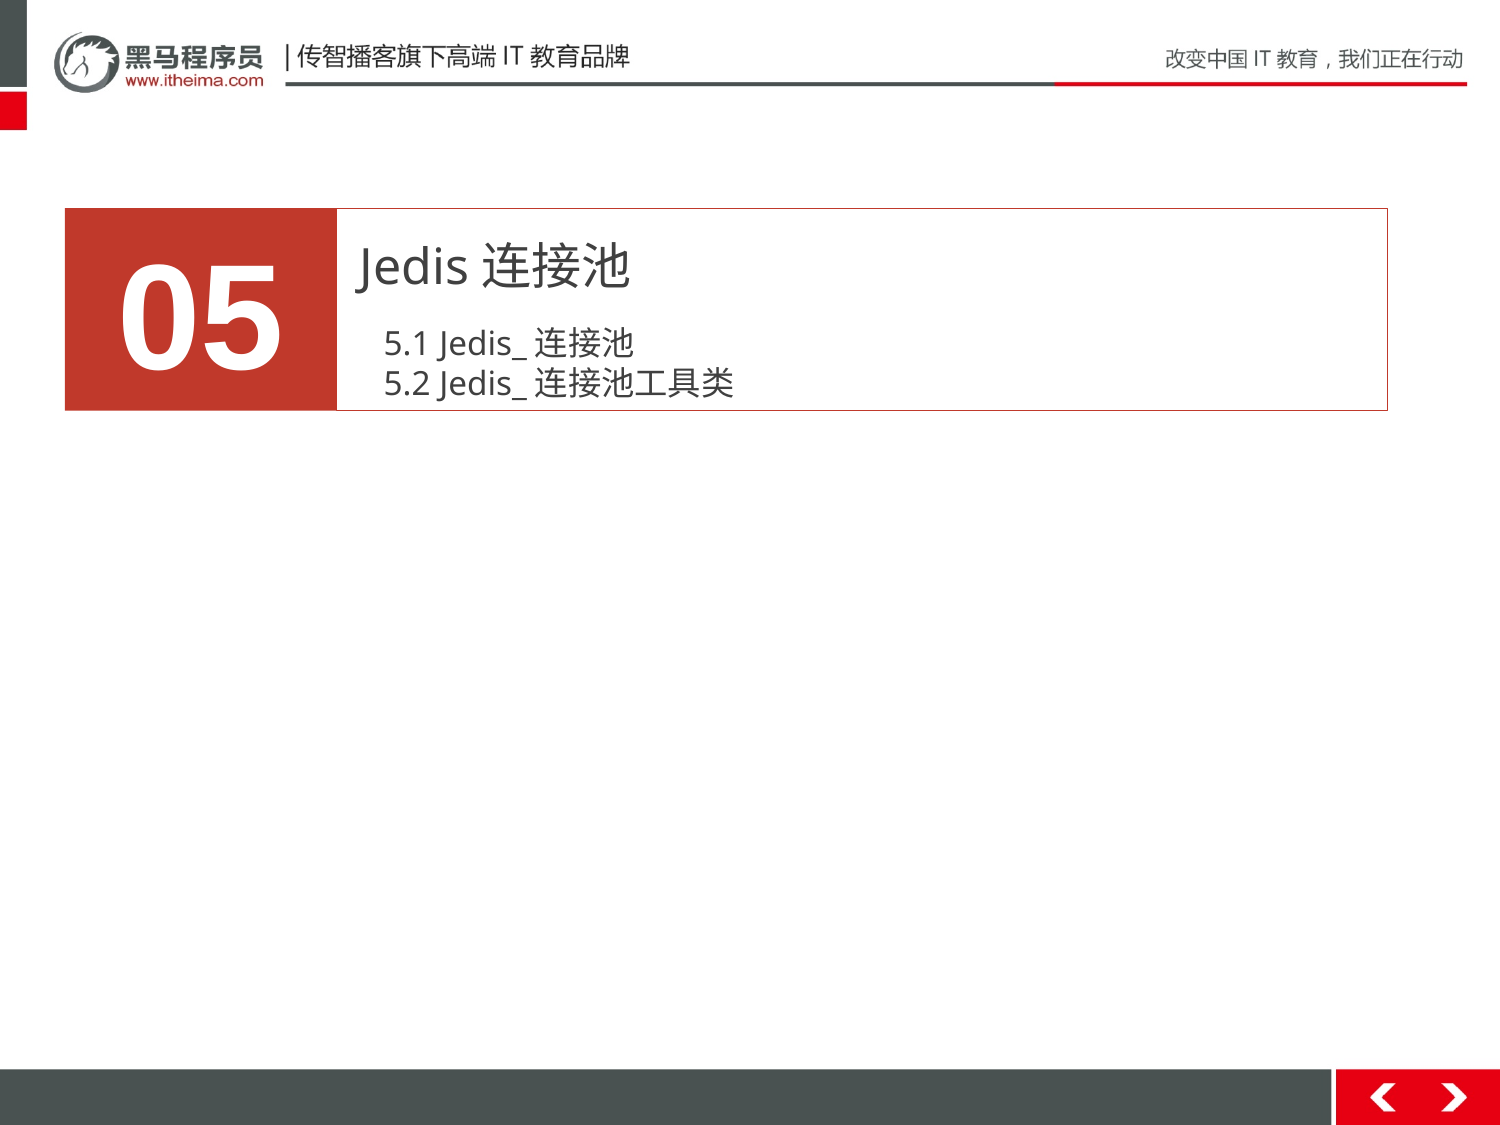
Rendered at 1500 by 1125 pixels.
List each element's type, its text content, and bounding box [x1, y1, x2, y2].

picture [0, 0, 1500, 1125]
text_box [339, 206, 1390, 413]
text_box 05 [63, 206, 339, 413]
